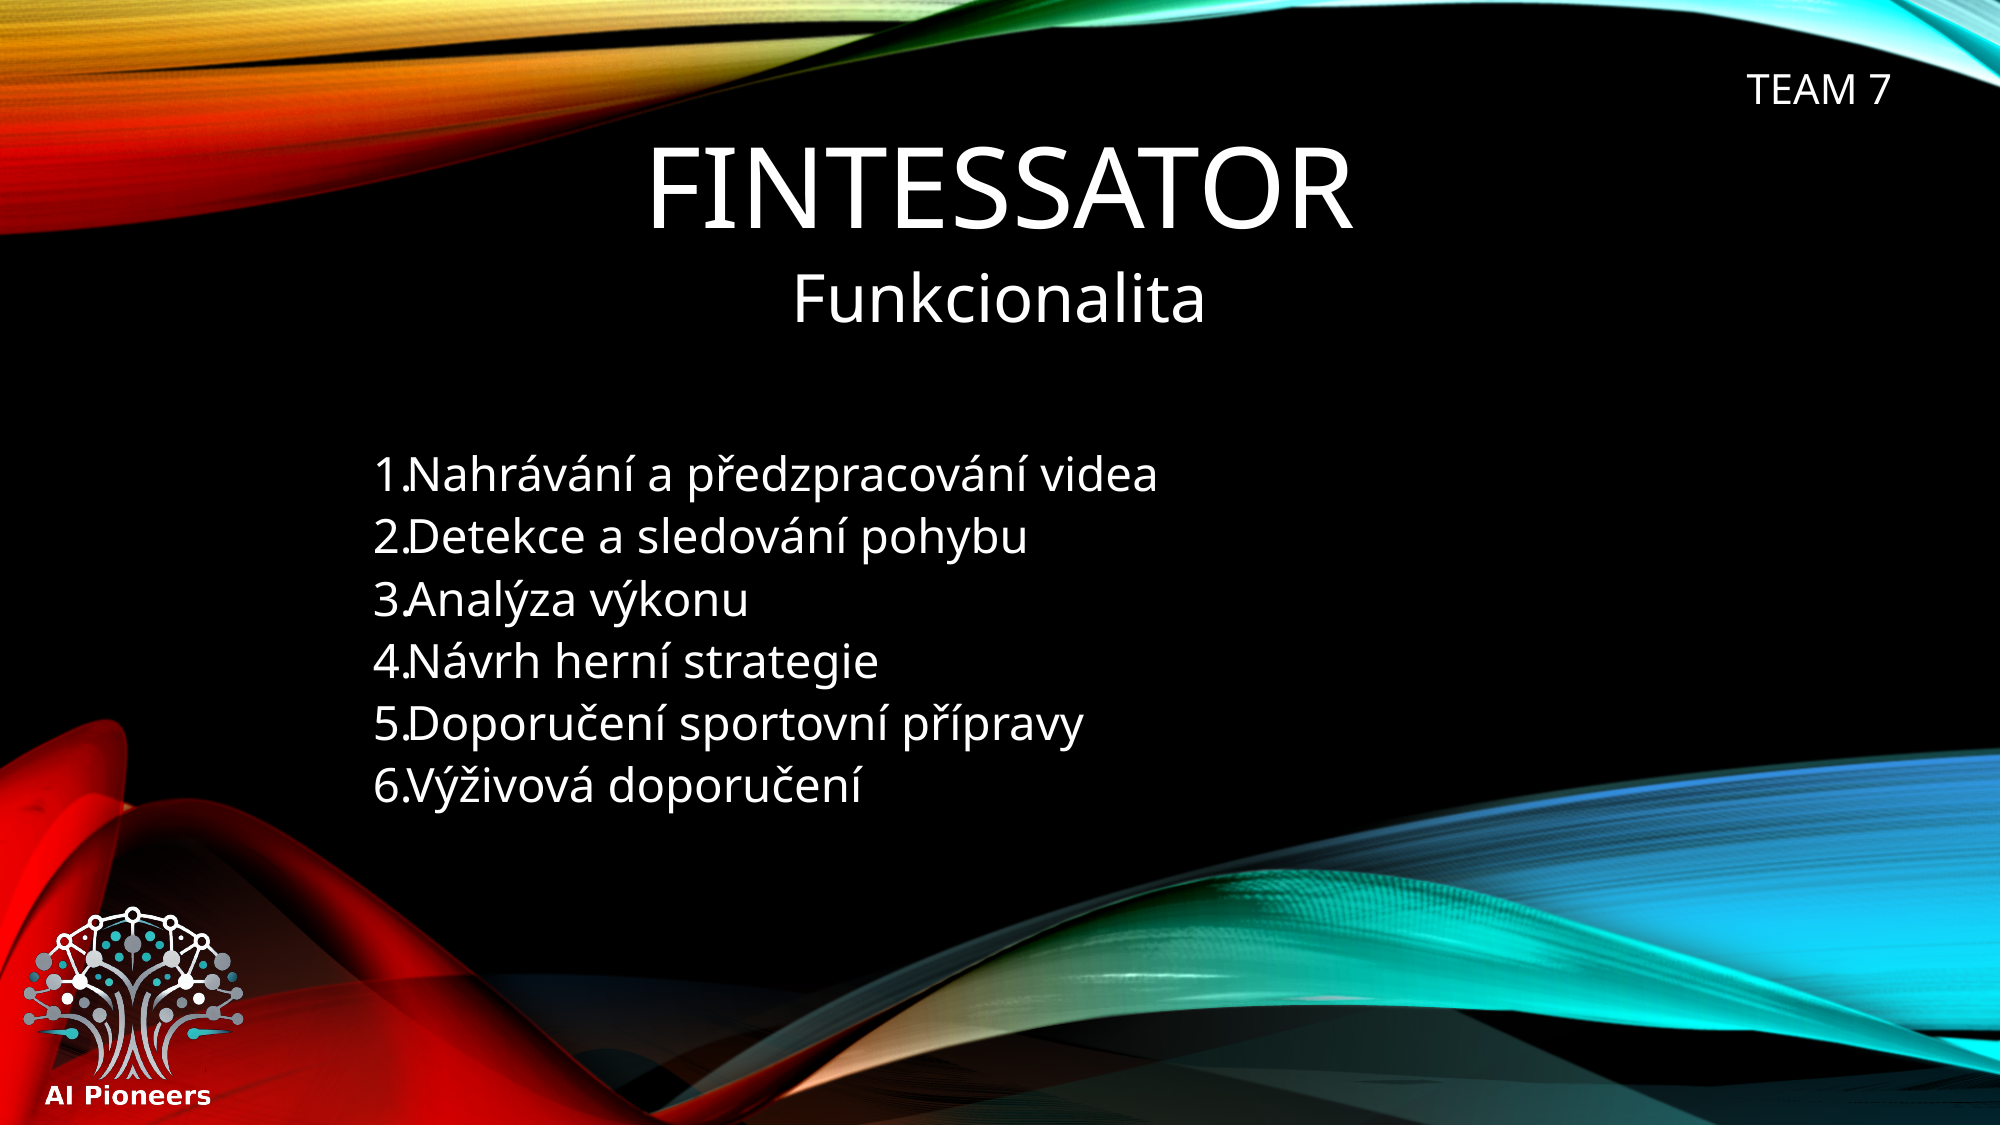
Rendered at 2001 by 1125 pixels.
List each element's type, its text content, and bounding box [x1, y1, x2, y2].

picture [0, 717, 2000, 1125]
subtitle FINTESSATOR [225, 123, 1731, 128]
text_box TEAM 7 [1731, 61, 1908, 138]
text_box Nahrávání a předzpracování videa Detekce a sledování pohybu Analýza výkonu Návrh herní strategie Doporučení sportovní přípravy Výživová doporučení [357, 373, 1908, 1001]
picture [0, 0, 2000, 237]
text_box Funkcionalita [225, 128, 1775, 836]
